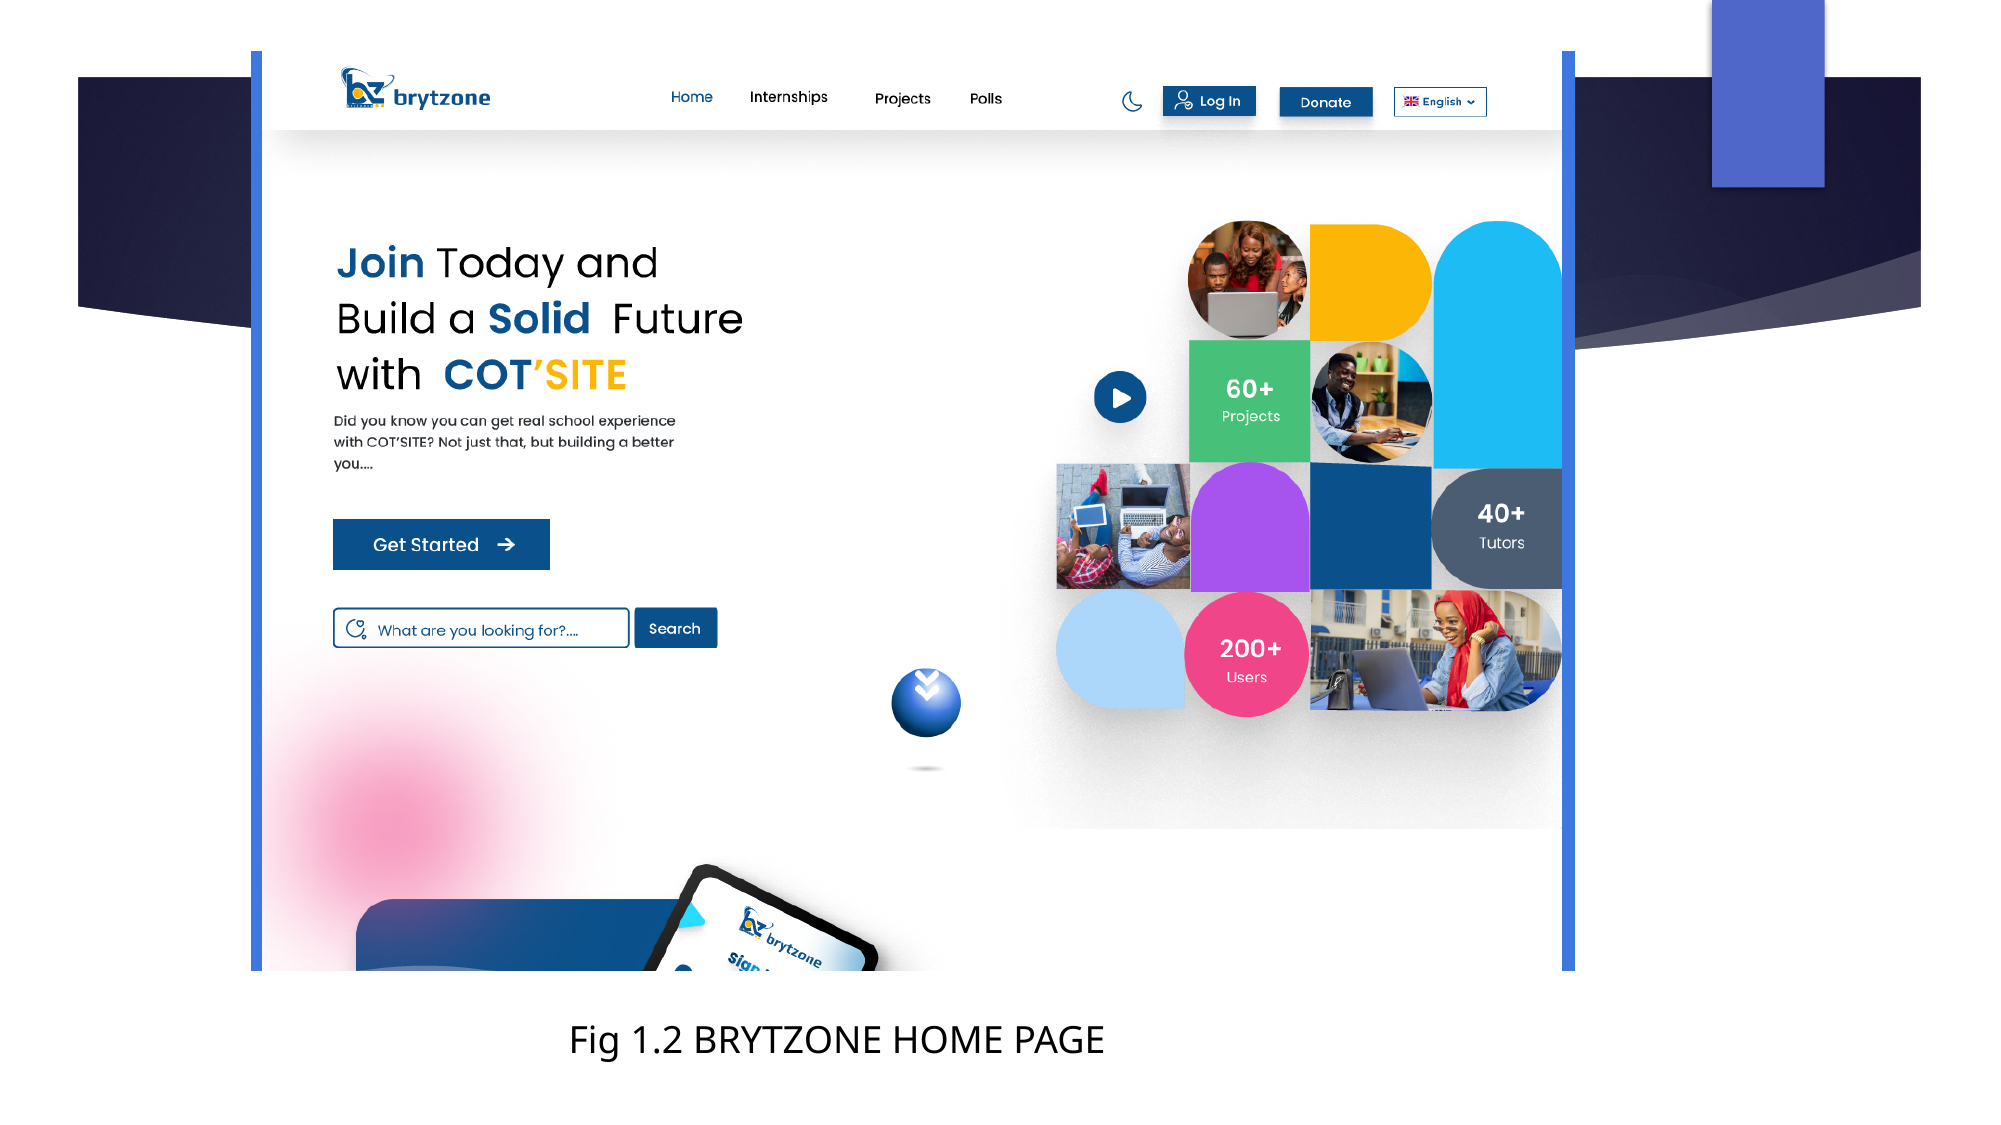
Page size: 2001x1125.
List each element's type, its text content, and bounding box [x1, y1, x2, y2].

text_box Fig 1.2 BRYTZONE HOME PAGE [553, 1009, 1121, 1069]
picture [250, 51, 1576, 972]
